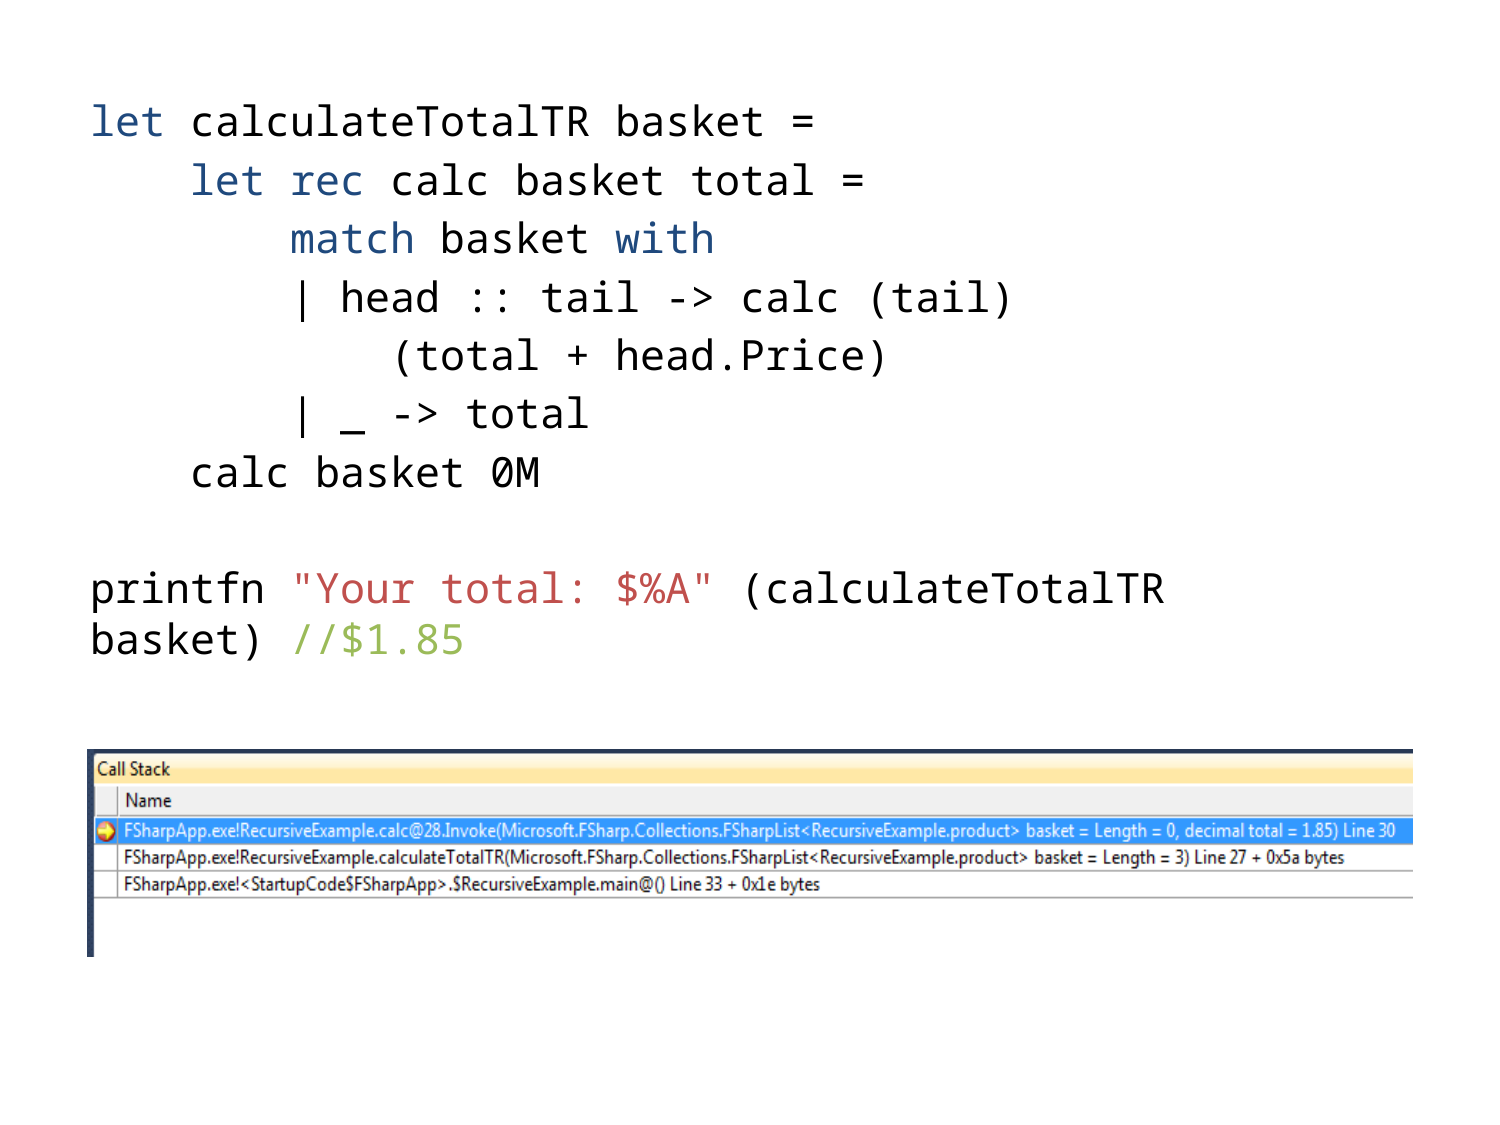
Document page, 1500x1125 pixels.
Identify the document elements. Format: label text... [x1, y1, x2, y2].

picture [87, 749, 1413, 957]
list let calculateTotalTR basket = let rec calc basket total = match basket with | head :: tail -> calc (tail) (total + head.Price) | _ -> total calc basket 0M printfn "Your total: $%A" (calculateTotalTR basket) //$1.85 [75, 87, 1425, 1005]
